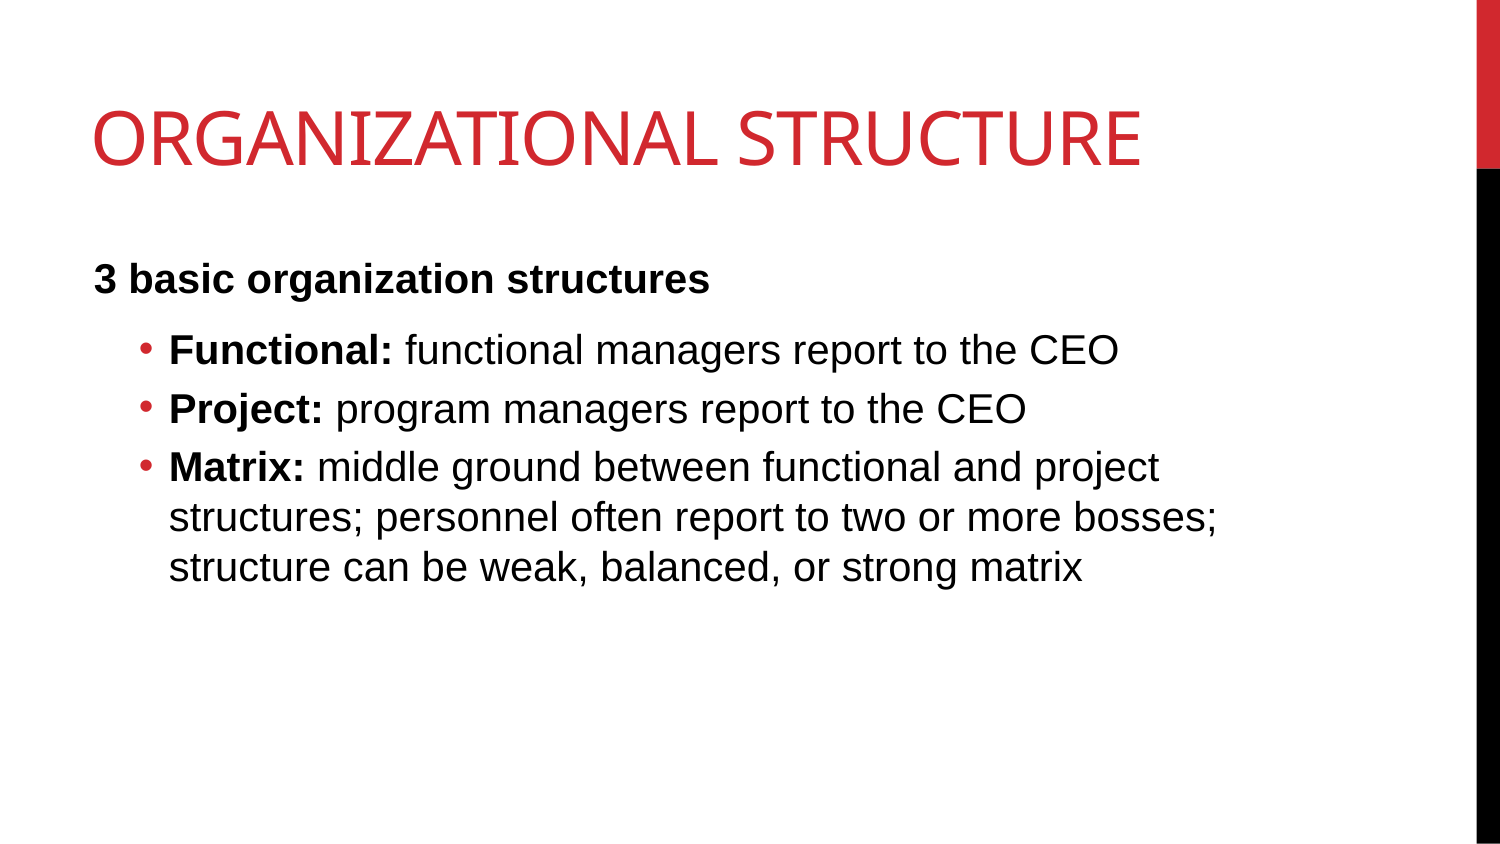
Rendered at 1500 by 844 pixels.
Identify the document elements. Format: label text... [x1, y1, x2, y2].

title Organizational structure [75, 18, 1282, 188]
list 3 basic organization structures Functional: functional managers report to the CEO Project: program managers report to the CEO Matrix: middle ground between functional and project structures; personnel often report to two or more bosses; structure can be weak, balanced, or strong matrix [78, 244, 1329, 783]
